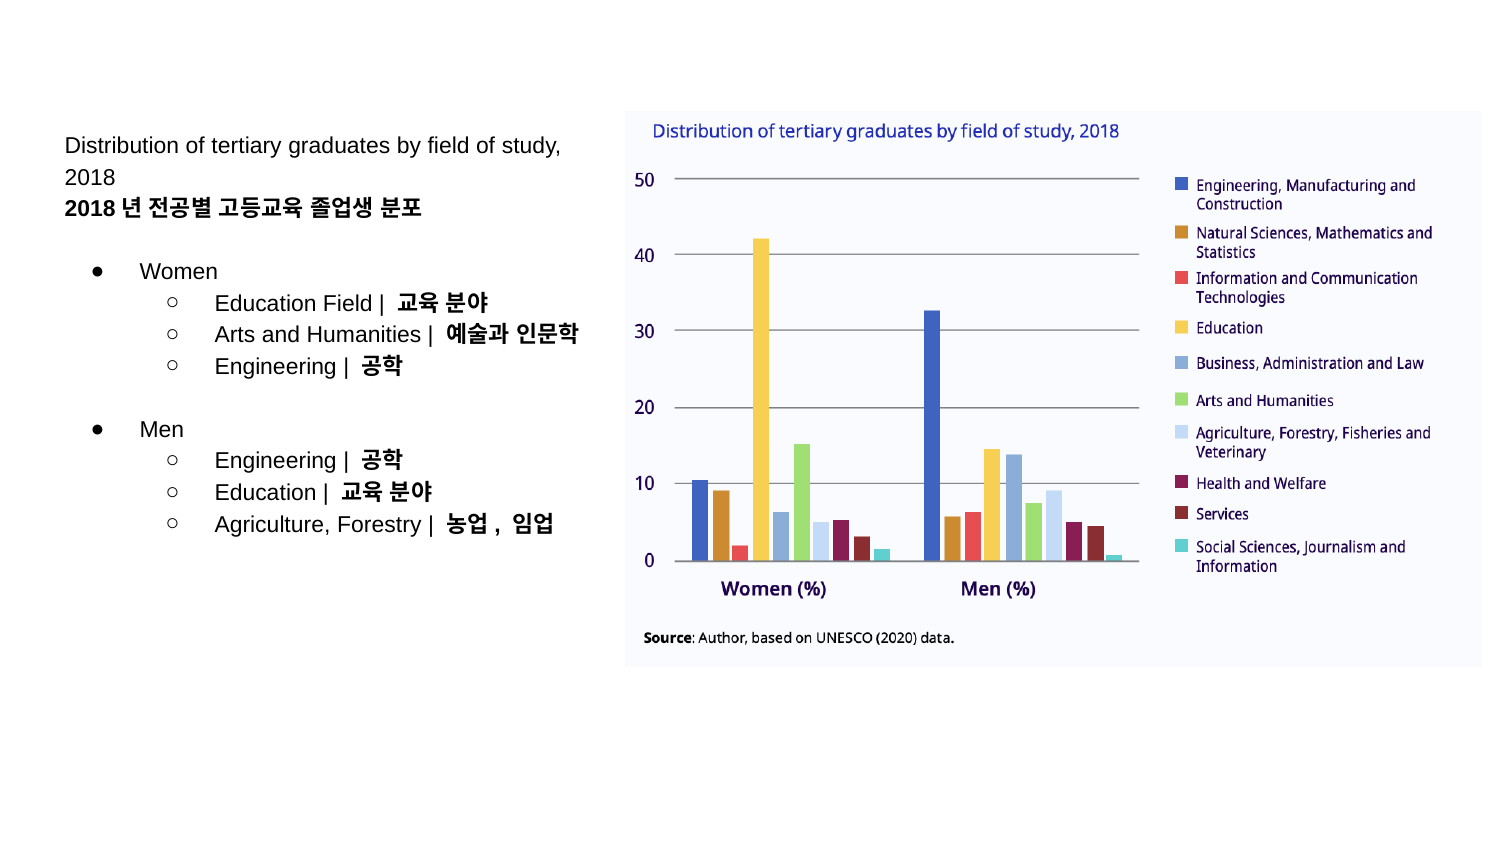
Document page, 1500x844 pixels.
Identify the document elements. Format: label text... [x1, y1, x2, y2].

picture [624, 111, 1482, 667]
text_box Distribution of tertiary graduates by field of study, 2018 2018년 전공별 고등교육 졸업생 분포 Women Education Field | 교육 분야 Arts and Humanities | 예술과 인문학 Engineering | 공학 Men Engineering | 공학 Education | 교육 분야 Agriculture, Forestry | 농업, 임업 [49, 111, 611, 552]
